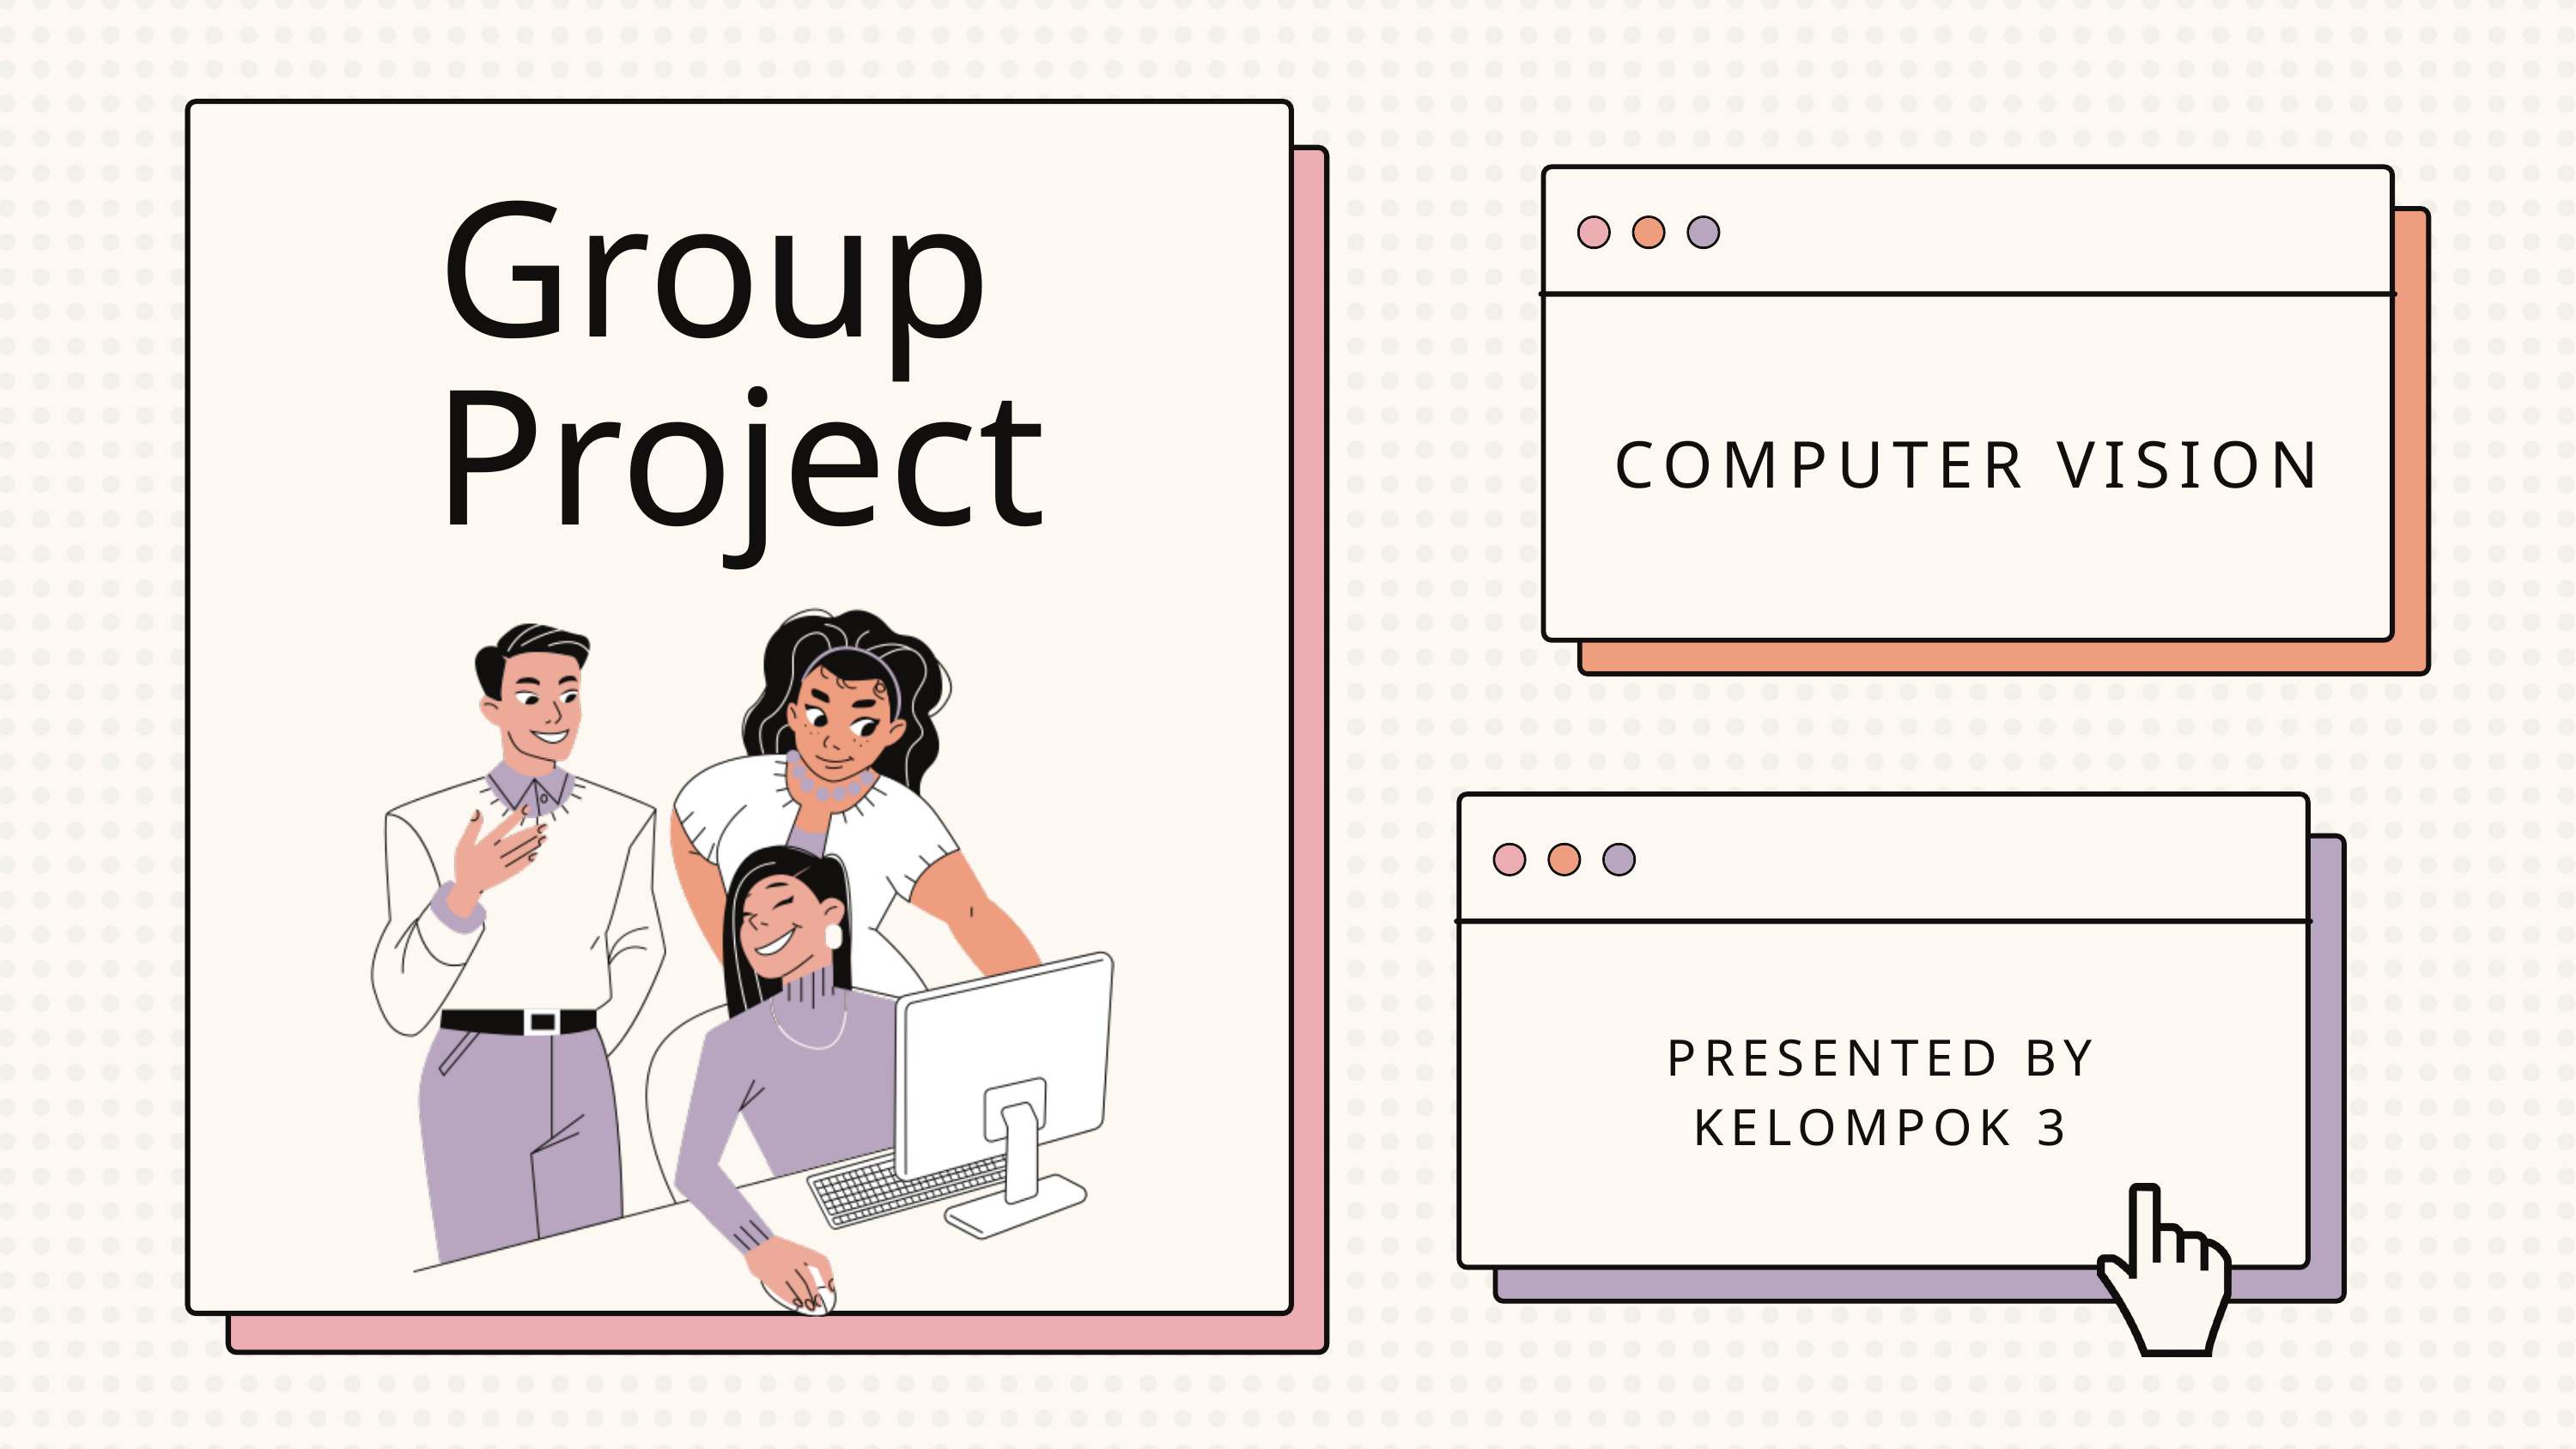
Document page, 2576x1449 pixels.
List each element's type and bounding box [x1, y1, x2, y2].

text_box [1456, 791, 2311, 1270]
text_box [1601, 842, 1637, 877]
picture [0, 0, 2576, 1449]
text_box [1492, 842, 1527, 877]
text_box [1577, 215, 1612, 250]
text_box [185, 98, 1295, 1317]
text_box [1540, 164, 2396, 643]
text_box [1577, 205, 2432, 677]
text_box [1492, 1277, 2093, 1304]
text_box [1631, 215, 1666, 250]
text_box [1686, 215, 1721, 250]
text_box [225, 144, 1330, 1355]
text_box [2235, 833, 2348, 1304]
text_box [1547, 842, 1582, 877]
